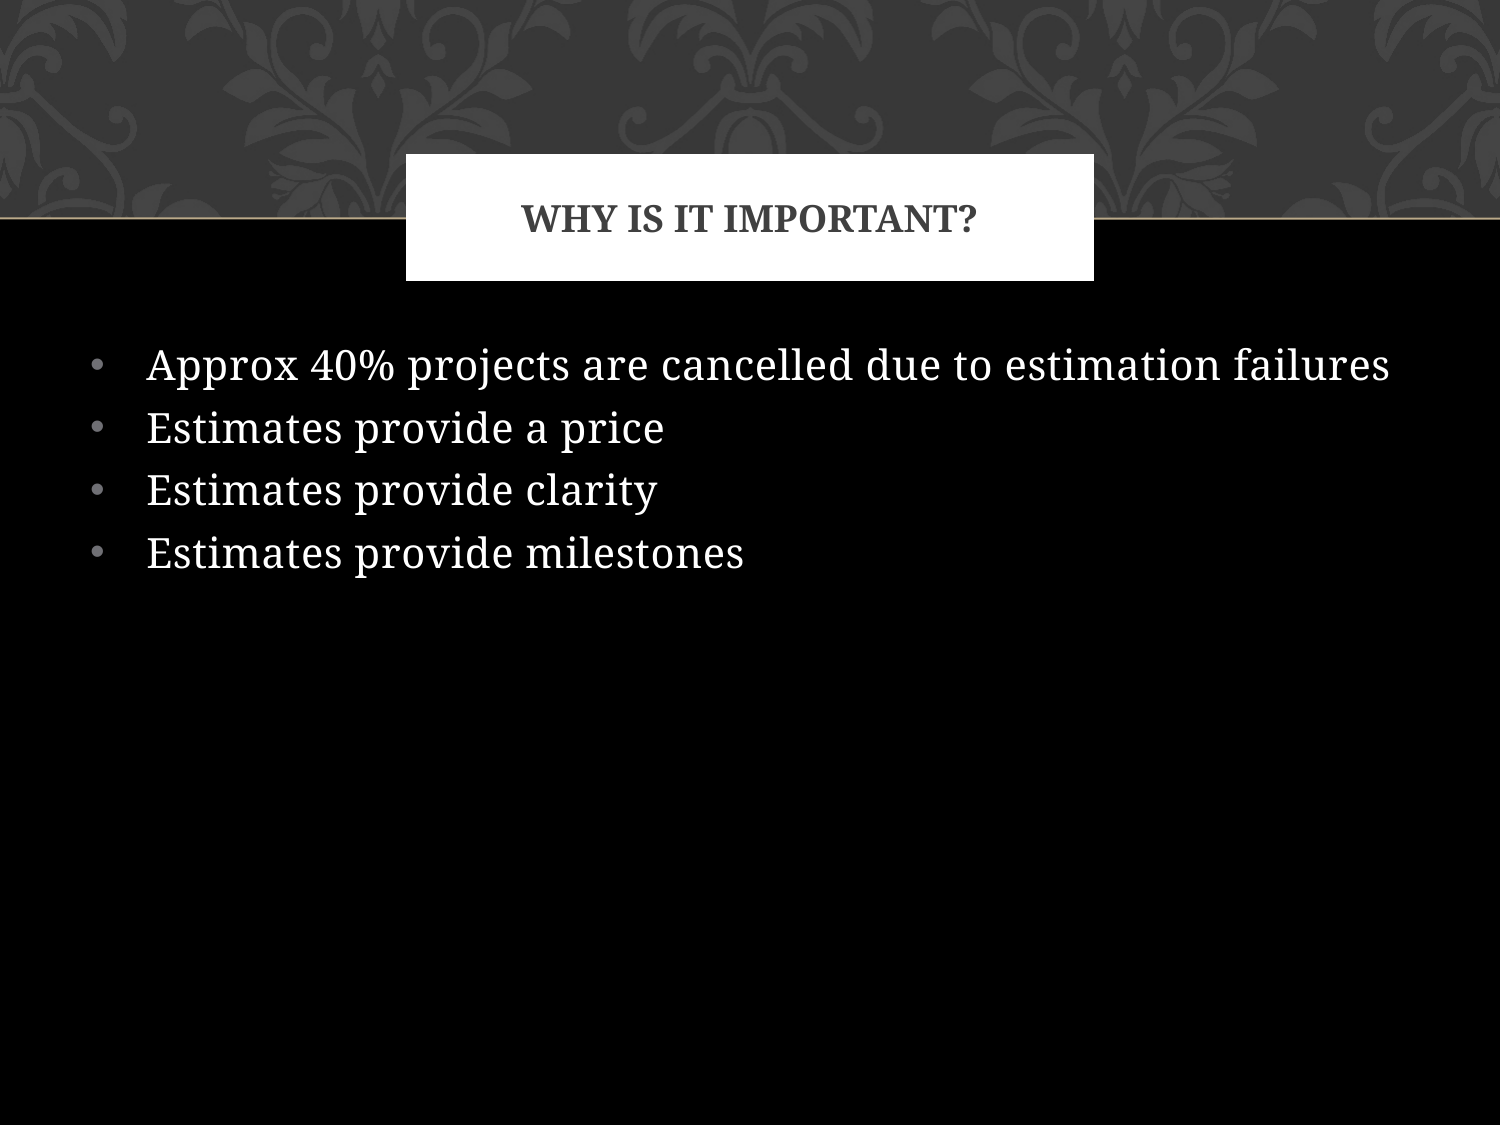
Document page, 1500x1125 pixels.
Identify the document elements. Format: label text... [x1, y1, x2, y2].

list Approx 40% projects are cancelled due to estimation failures Estimates provide a price Estimates provide clarity Estimates provide milestones [75, 331, 1425, 1000]
title Why is it important? [406, 154, 1094, 281]
